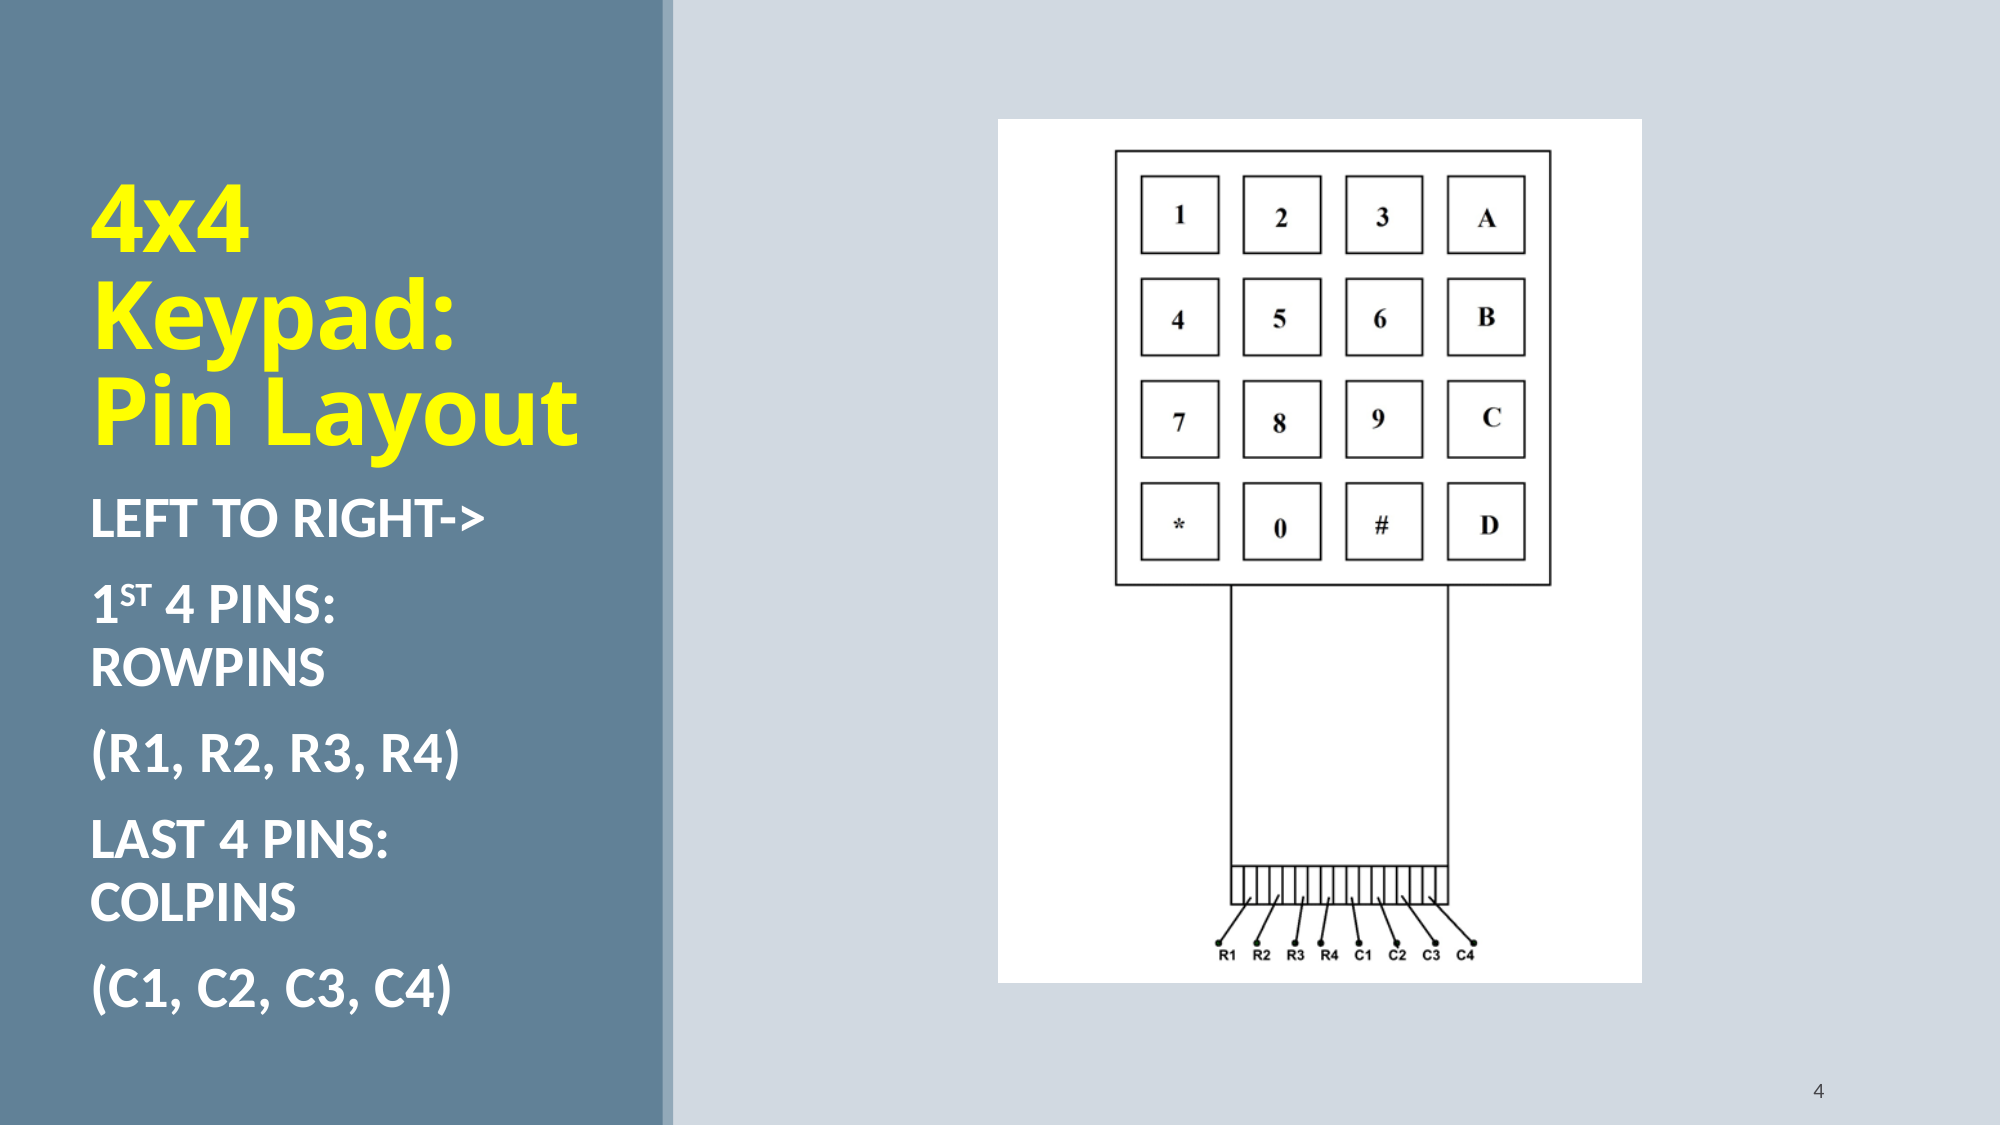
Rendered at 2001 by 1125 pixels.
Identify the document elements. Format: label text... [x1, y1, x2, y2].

slide_number 4 [1624, 1059, 1840, 1120]
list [998, 119, 1642, 984]
title 4x4 Keypad: Pin Layout [75, 97, 600, 473]
list LEFT TO RIGHT-> 1ST 4 PINS: ROWPINS (R1, R2, R3, R4) LAST 4 PINS: COLPINS (C1, C2, C3, C4) [75, 479, 600, 1035]
